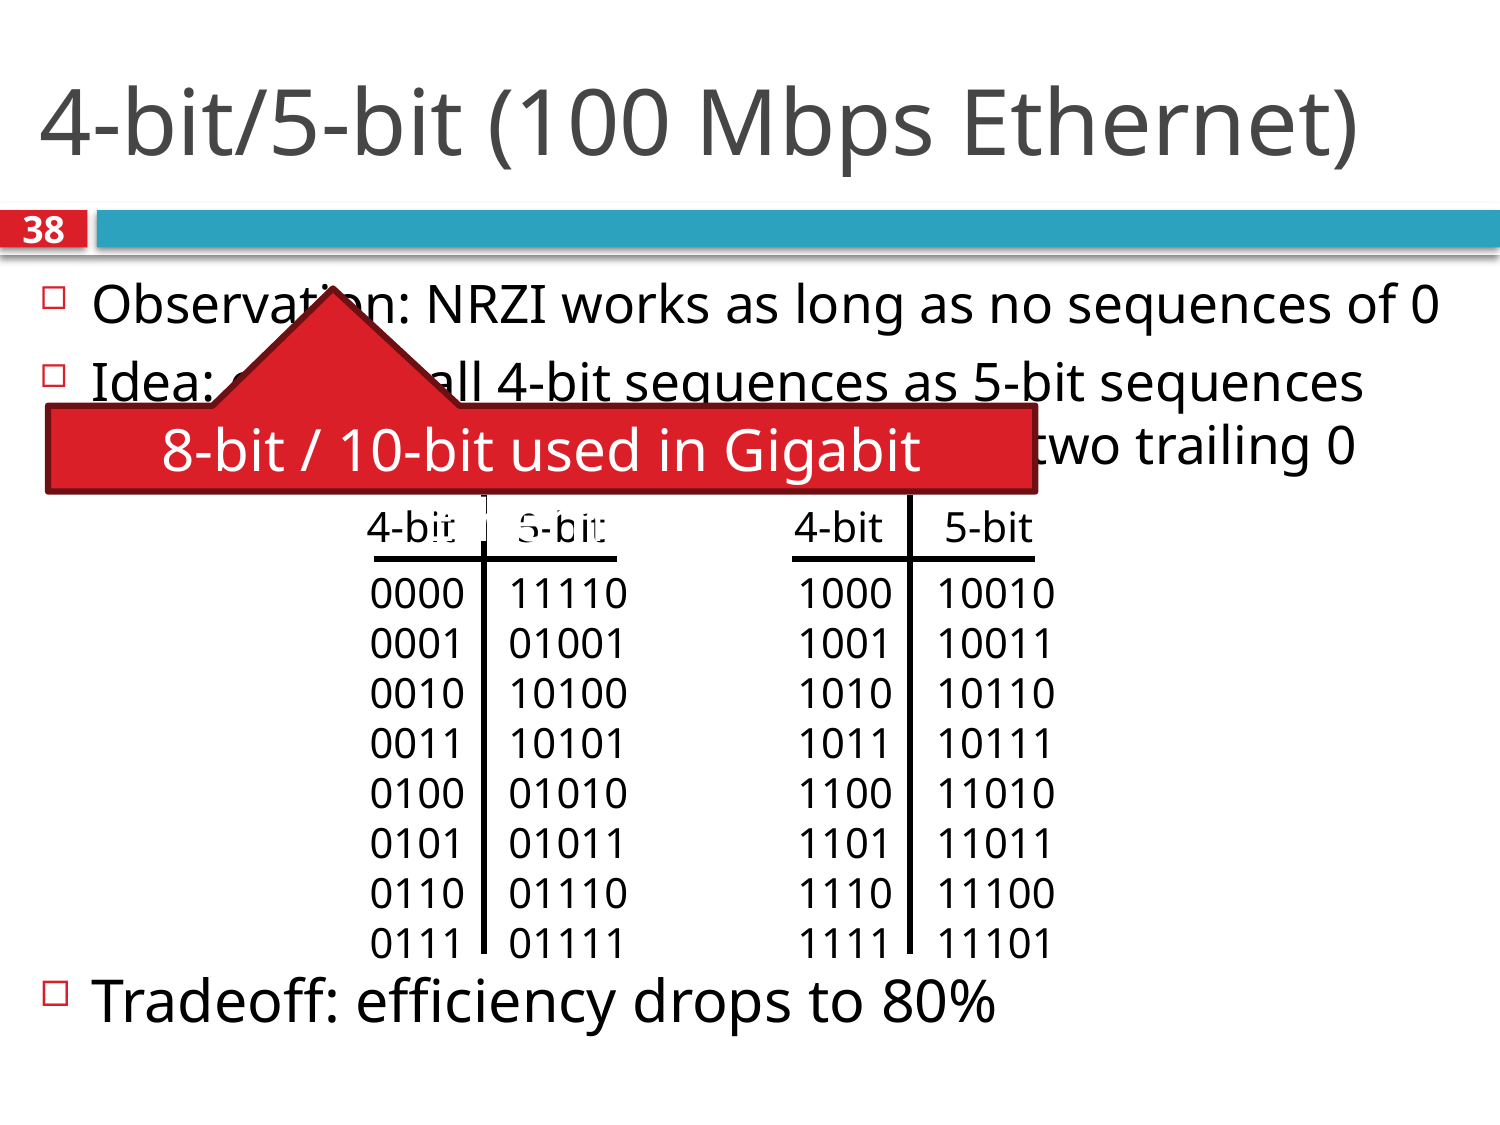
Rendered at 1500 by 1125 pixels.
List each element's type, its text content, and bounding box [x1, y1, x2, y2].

list Observation: NRZI works as long as no sequences of 0 Idea: encode all 4-bit sequences as 5-bit sequences with no more than one leading 0 and two trailing 0 Tradeoff: efficiency drops to 80% [24, 262, 1475, 1100]
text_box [47, 405, 1036, 492]
text_box 4-bit 5-bit [351, 502, 478, 559]
slide_number 38 [0, 206, 88, 257]
title 4-bit/5-bit (100 Mbps Ethernet) [24, 37, 1475, 200]
text_box 4-bit 5-bit [489, 502, 621, 559]
text_box 1000 10010 1001 10011 1010 10110 1011 10111 1100 11010 1101 11011 1110 11100 1111 11101 [782, 558, 1077, 974]
text_box 4-bit 5-bit [916, 493, 1048, 559]
text_box 0000 11110 0001 01001 0010 10100 0011 10101 0100 01010 0101 01011 0110 01110 0111 01111 [354, 558, 757, 974]
text_box 4-bit 5-bit [779, 502, 904, 559]
